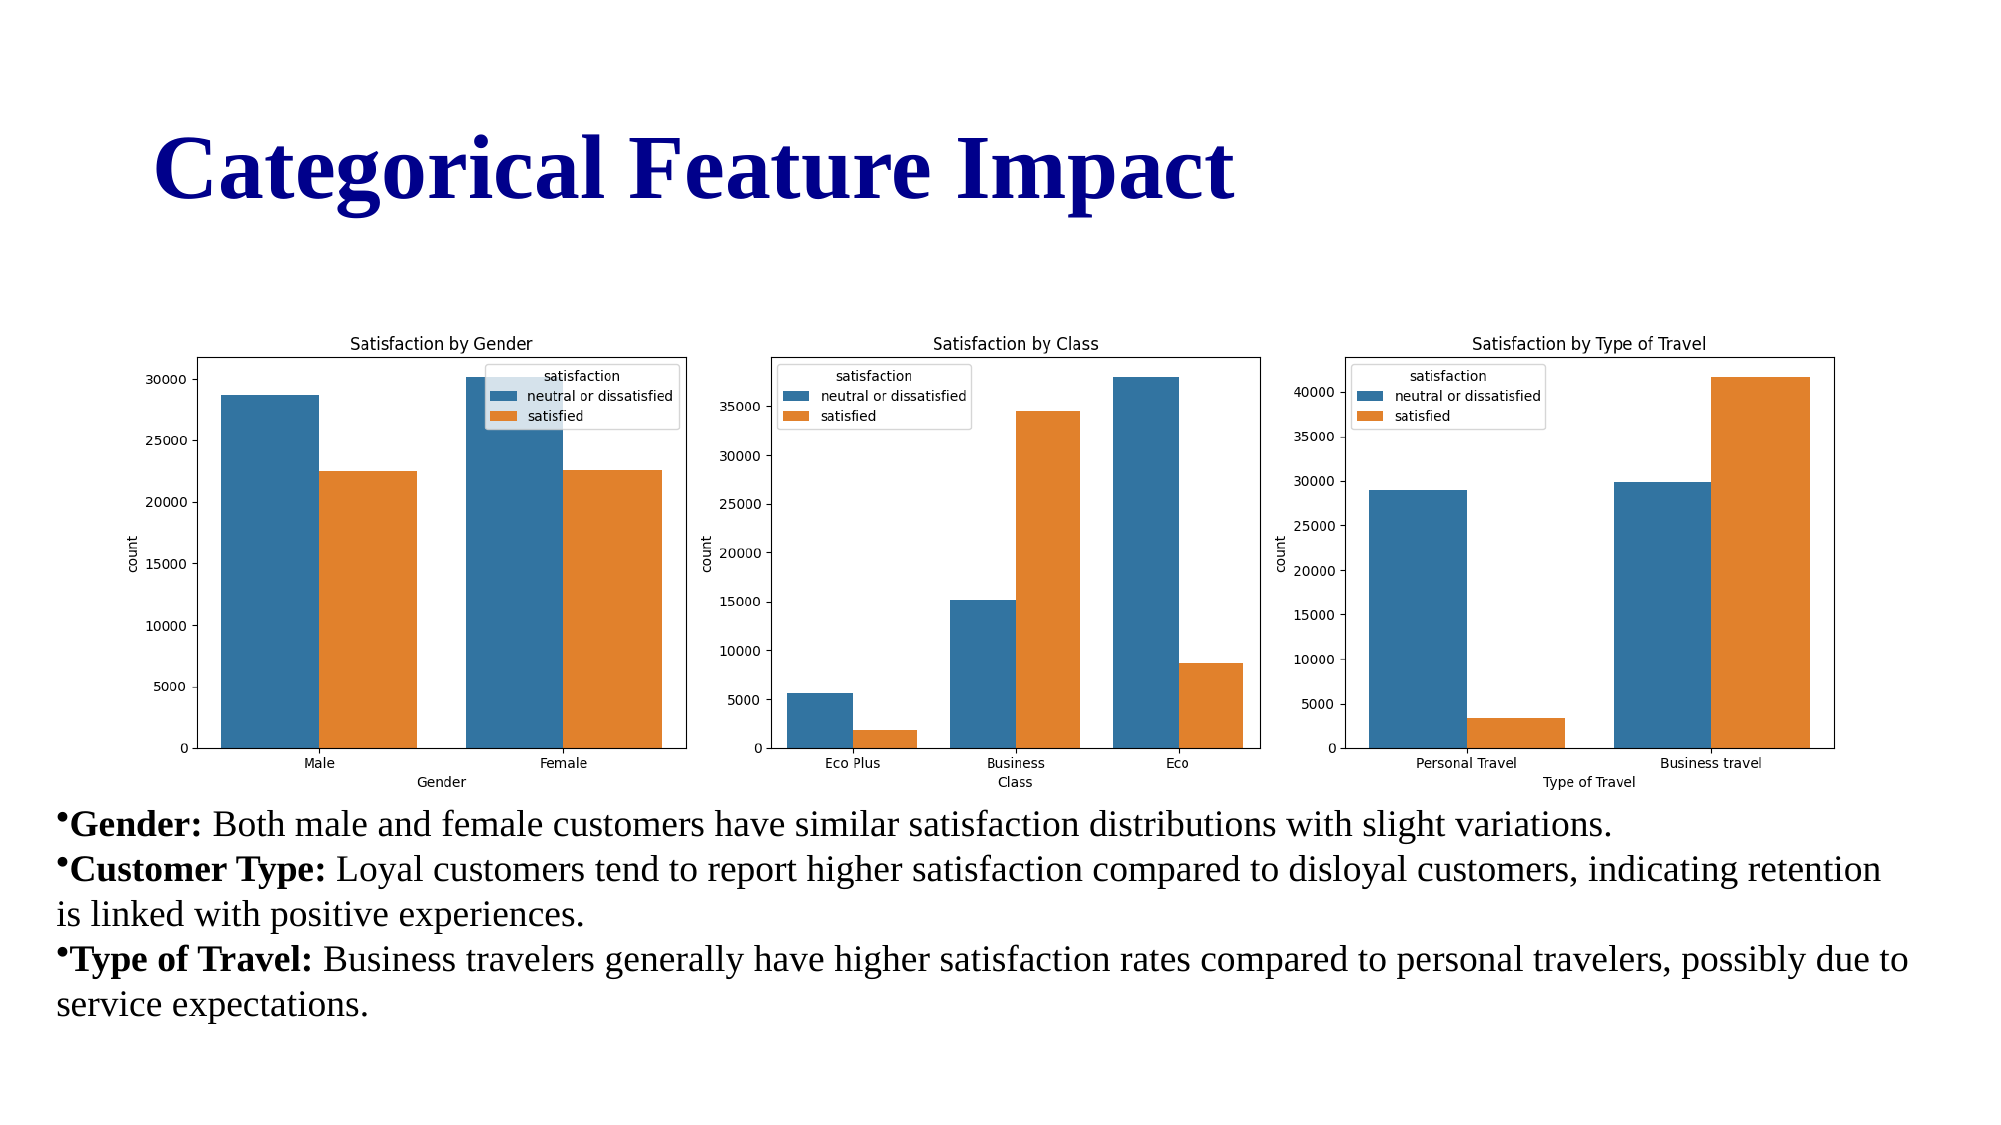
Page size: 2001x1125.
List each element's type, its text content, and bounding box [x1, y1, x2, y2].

title Categorical Feature Impact [137, 59, 1863, 278]
text_box Gender: Both male and female customers have similar satisfaction distributions with slight variations. Customer Type: Loyal customers tend to report higher satisfaction compared to disloyal customers, indicating retention is linked with positive experiences. Type of Travel: Business travelers generally have higher satisfaction rates compared to personal travelers, possibly due to service expectations. [41, 791, 1931, 1032]
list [116, 326, 1842, 799]
